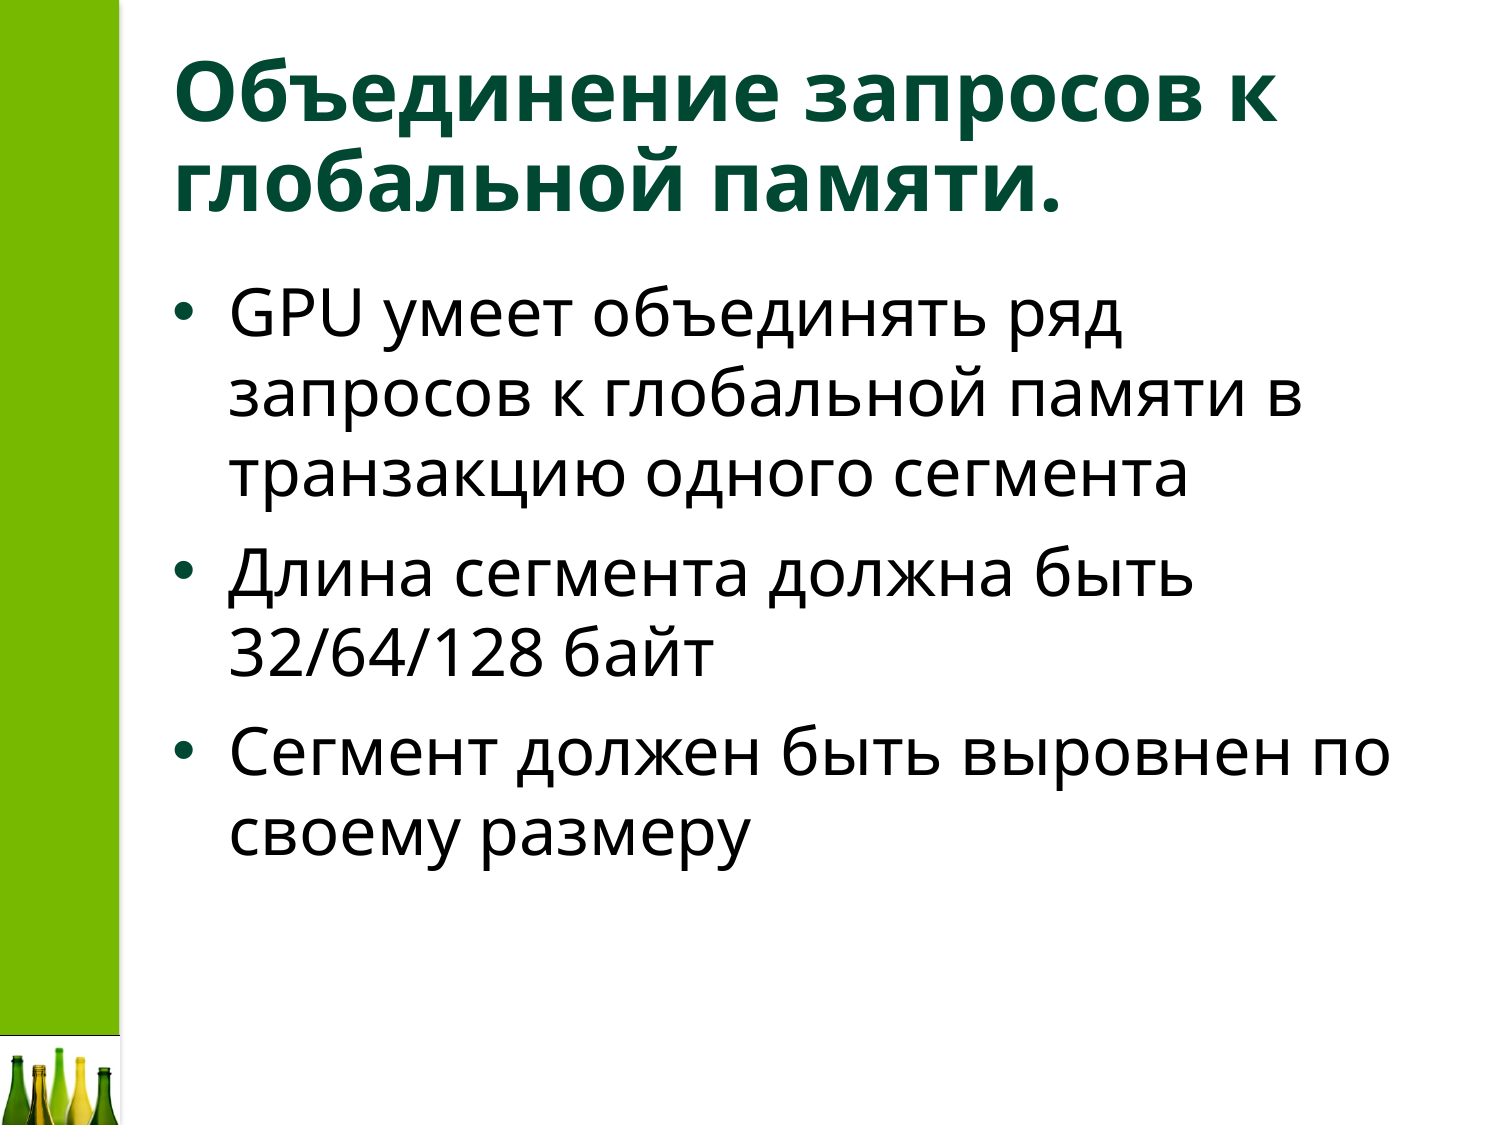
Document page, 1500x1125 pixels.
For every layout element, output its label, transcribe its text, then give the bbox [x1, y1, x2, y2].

list GPU умеет объединять ряд запросов к глобальной памяти в транзакцию одного сегмента Длина сегмента должна быть 32/64/128 байт Сегмент должен быть выровнен по своему размеру [157, 262, 1444, 1006]
title Объединение запросов к глобальной памяти. [157, 45, 1444, 234]
picture [0, 1035, 120, 1125]
